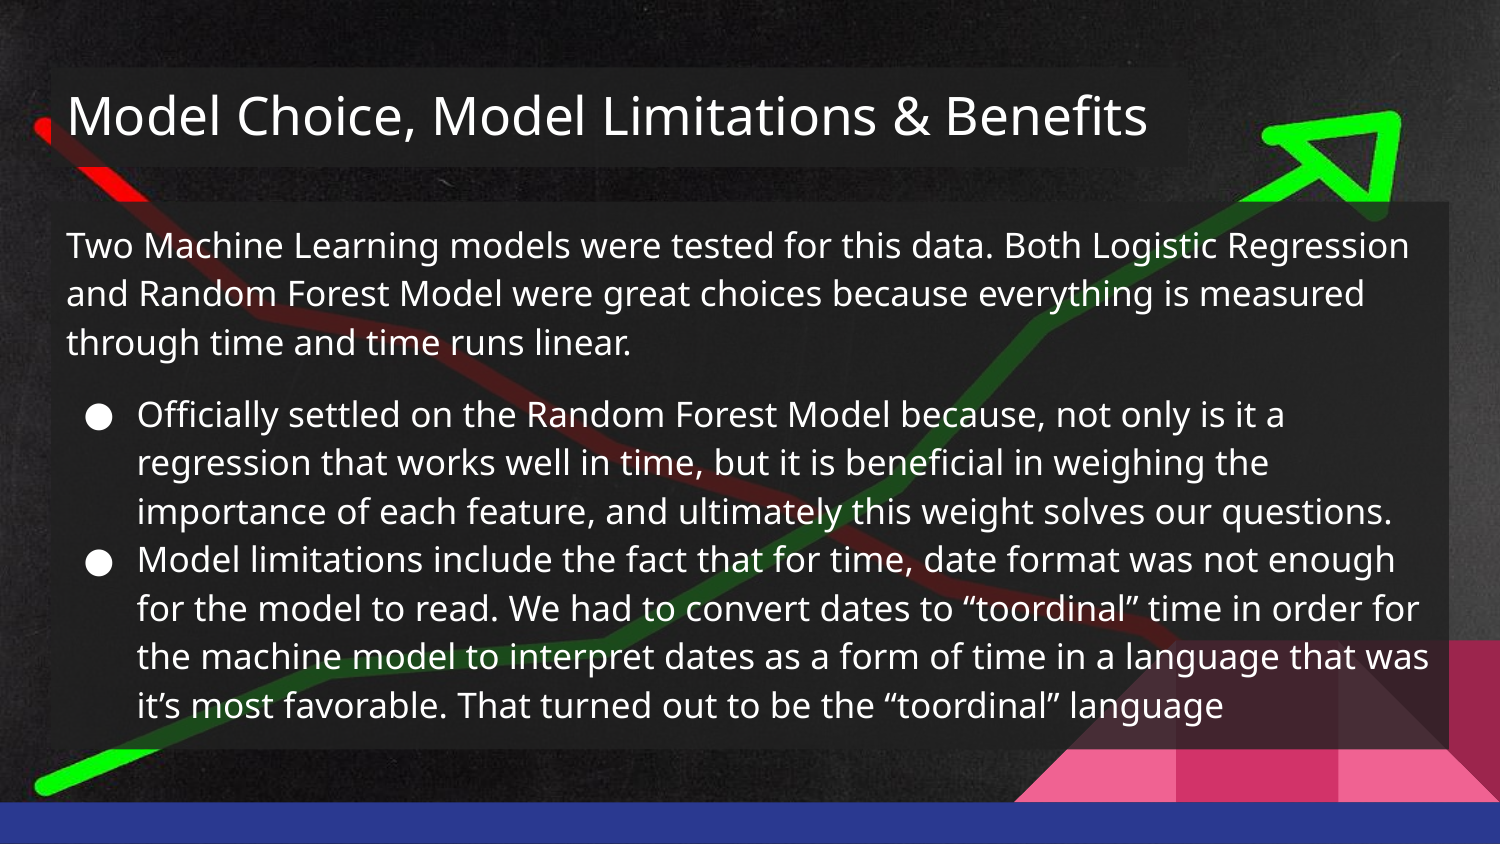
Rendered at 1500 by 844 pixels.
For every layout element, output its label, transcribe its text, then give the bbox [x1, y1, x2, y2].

title Model Choice, Model Limitations & Benefits [51, 67, 1188, 167]
list Two Machine Learning models were tested for this data. Both Logistic Regression and Random Forest Model were great choices because everything is measured through time and time runs linear. Officially settled on the Random Forest Model because, not only is it a regression that works well in time, but it is beneficial in weighing the importance of each feature, and ultimately this weight solves our questions. Model limitations include the fact that for time, date format was not enough for the model to read. We had to convert dates to “toordinal” time in order for the machine model to interpret dates as a form of time in a language that was it’s most favorable. That turned out to be the “toordinal” language [51, 201, 1449, 750]
picture [0, 0, 1500, 802]
